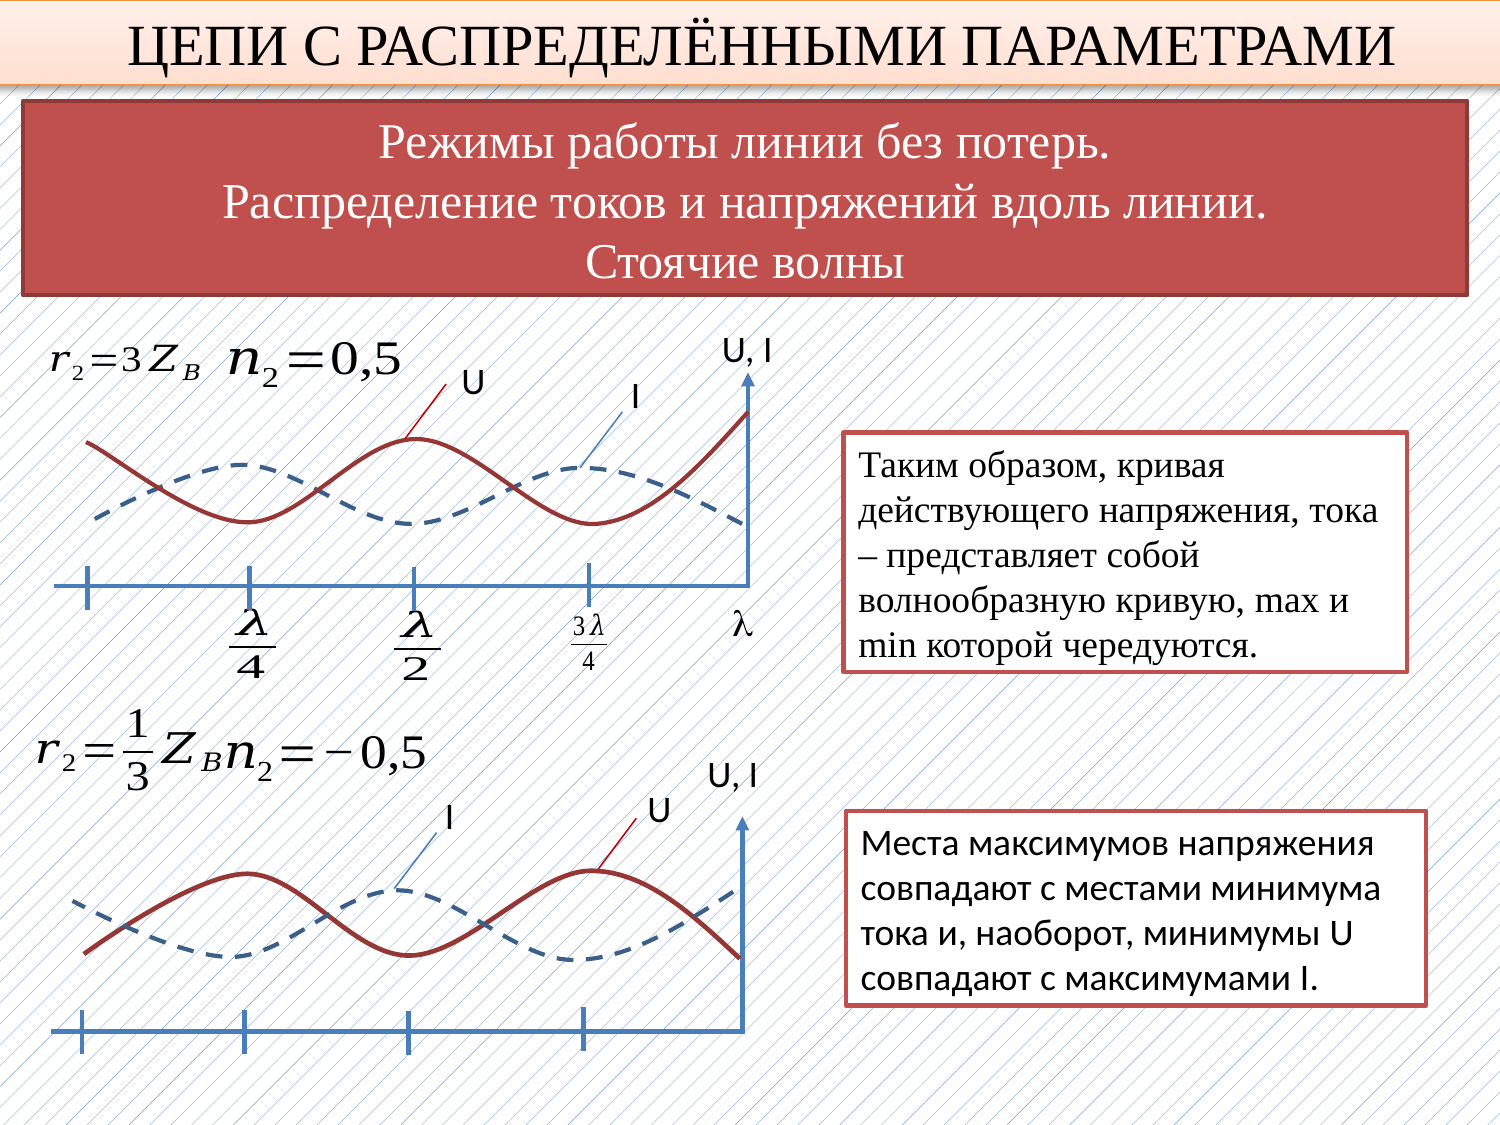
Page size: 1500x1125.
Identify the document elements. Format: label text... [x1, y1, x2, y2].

text_box Места максимумов напряжения совпадают с местами минимума тока и, наоборот, минимумы U совпадают с максимумами I. [844, 809, 1428, 1008]
text_box U, I [692, 742, 774, 803]
text_box ЦЕПИ С РАСПРЕДЕЛЁННЫМИ ПАРАМЕТРАМИ [0, 0, 1500, 85]
text_box Таким образом, кривая действующего напряжения, тока – представляет собой волнообразную кривую, max и min которой чередуются. [841, 430, 1409, 674]
text_box U, I [707, 317, 818, 377]
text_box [54, 349, 749, 690]
text_box Режимы работы линии без потерь. Распределение токов и напряжений вдоль линии. Стоячие волны [21, 99, 1469, 297]
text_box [51, 777, 746, 1056]
